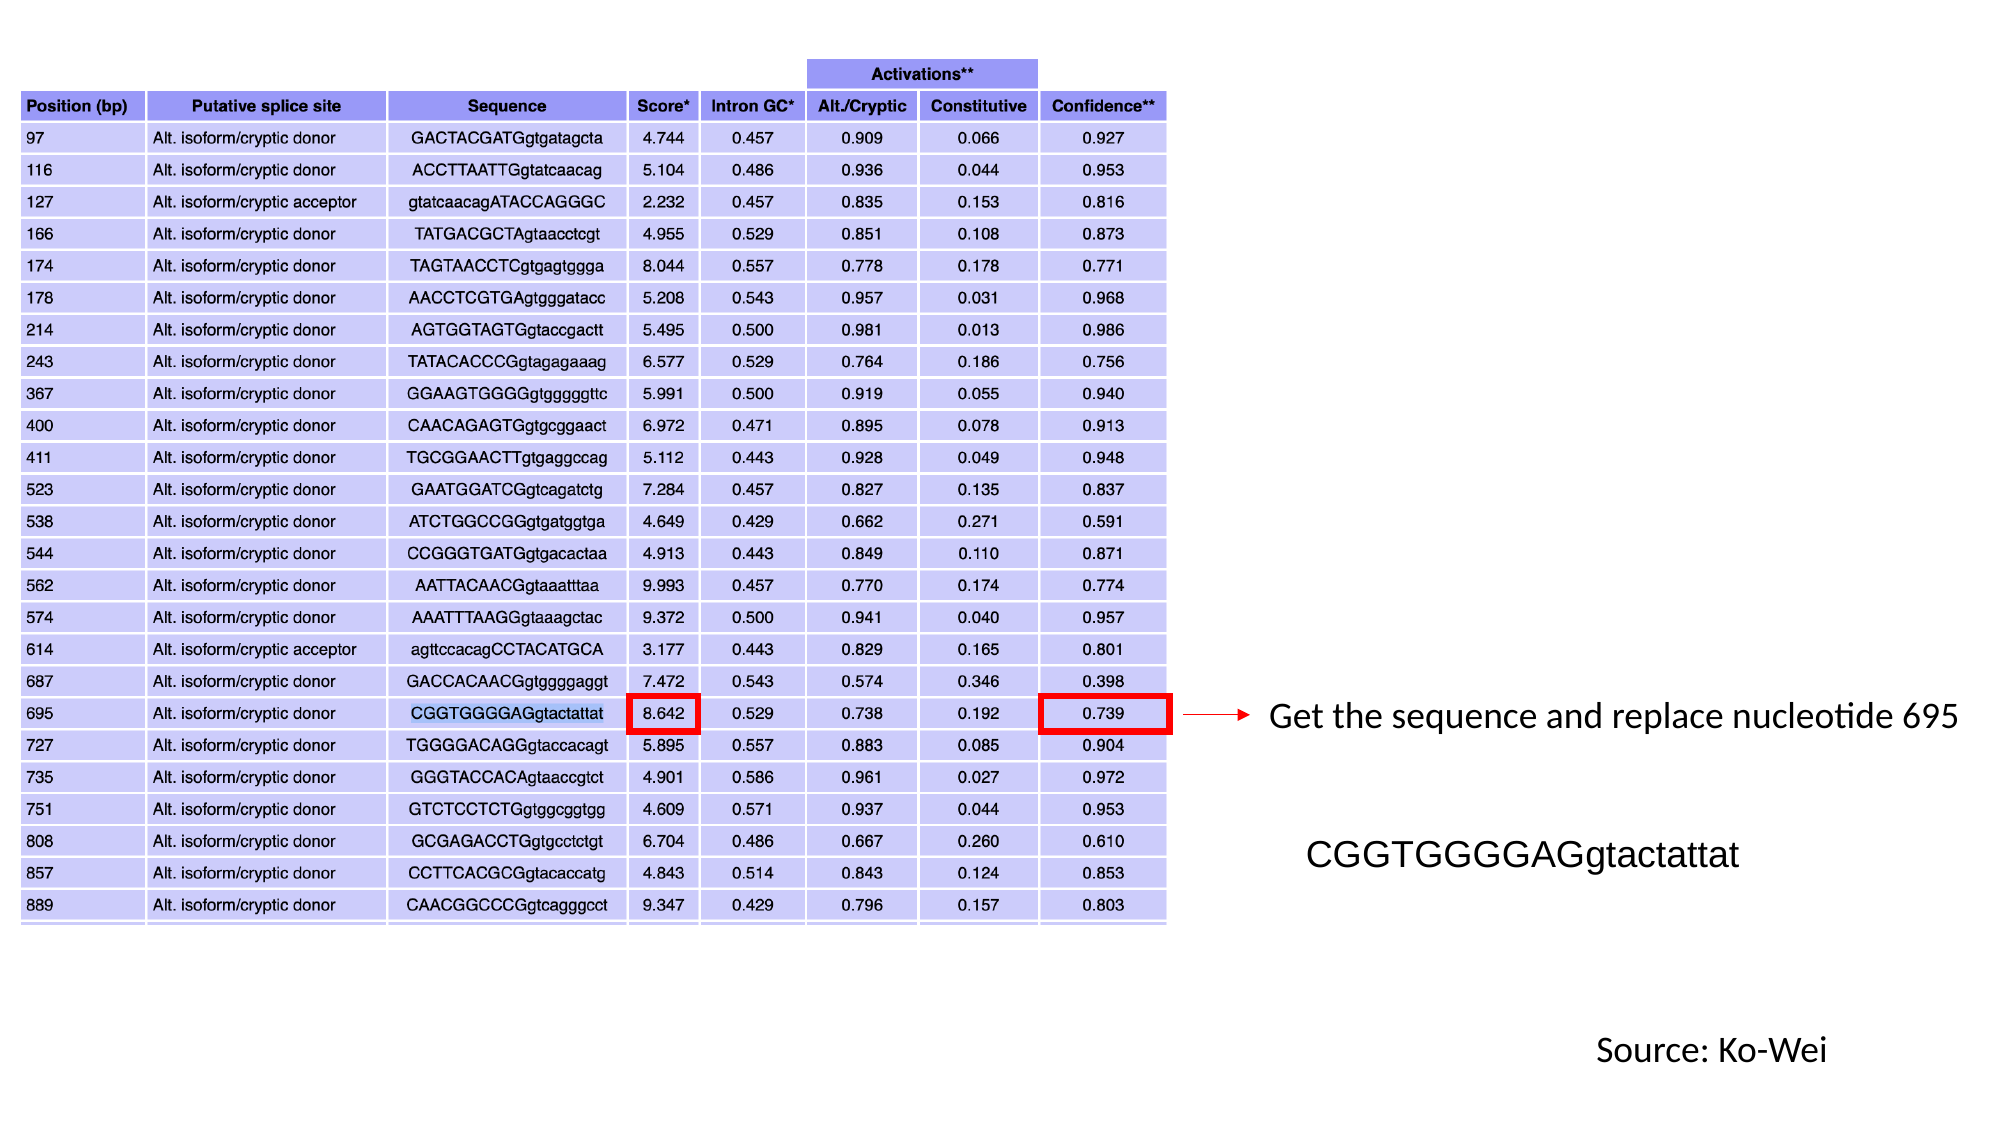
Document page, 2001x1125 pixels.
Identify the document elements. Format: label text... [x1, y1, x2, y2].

text_box Get the sequence and replace nucleotide 695 [1289, 683, 1976, 744]
text_box Source: Ko-Wei [1581, 1017, 1872, 1078]
picture [13, 57, 1289, 925]
text_box CGGTGGGGAGgtactattat [1291, 822, 1755, 882]
